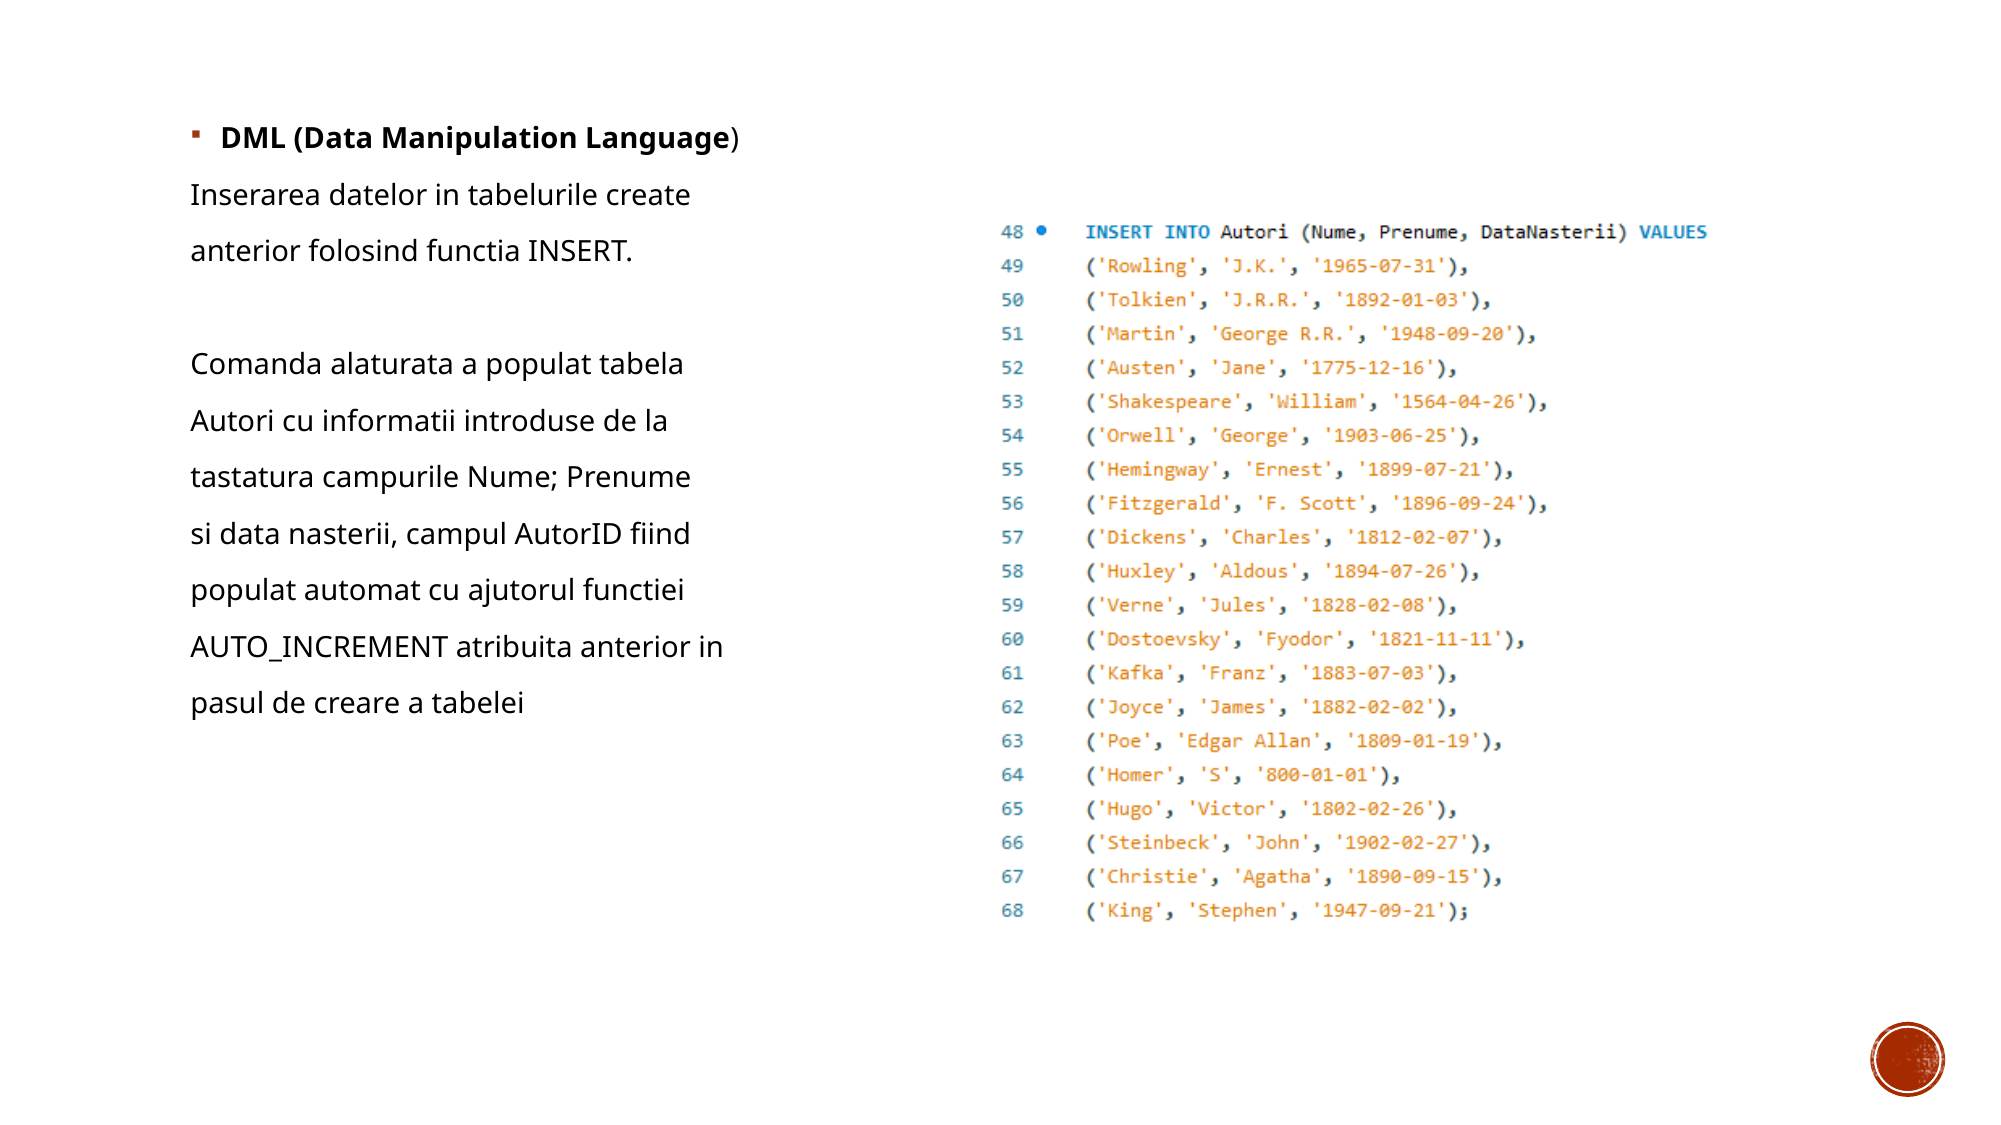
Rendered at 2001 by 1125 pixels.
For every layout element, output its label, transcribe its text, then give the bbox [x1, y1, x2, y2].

list DML (Data Manipulation Language) Inserarea datelor in tabelurile create anterior folosind functia INSERT. Comanda alaturata a populat tabela Autori cu informatii introduse de la tastatura campurile Nume; Prenume si data nasterii, campul AutorID fiind populat automat cu ajutorul functiei AUTO_INCREMENT atribuita anterior in pasul de creare a tabelei [175, 115, 1826, 1013]
picture [990, 216, 1727, 930]
